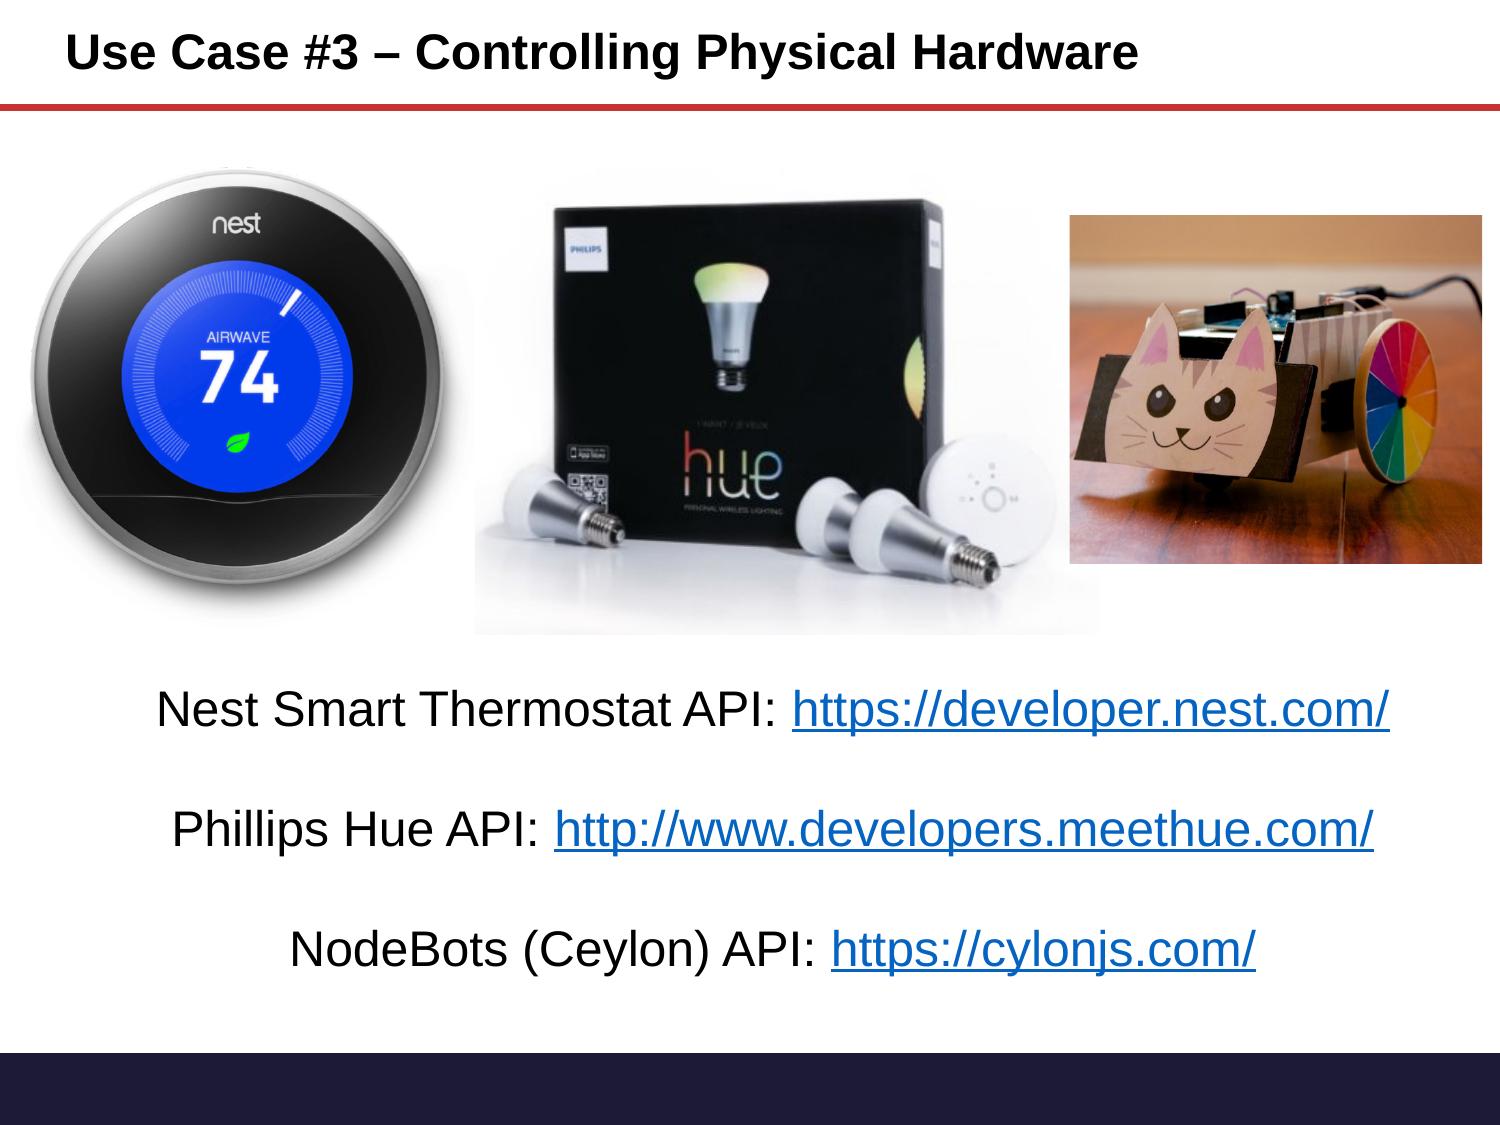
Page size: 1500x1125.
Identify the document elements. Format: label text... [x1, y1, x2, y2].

title Use Case #3 – Controlling Physical Hardware [50, 0, 1175, 108]
text_box Nest Smart Thermostat API: https://developer.nest.com/ Phillips Hue API: http://www.developers.meethue.com/ NodeBots (Ceylon) API: https://cylonjs.com/ [49, 668, 1459, 1096]
picture [0, 163, 1483, 640]
